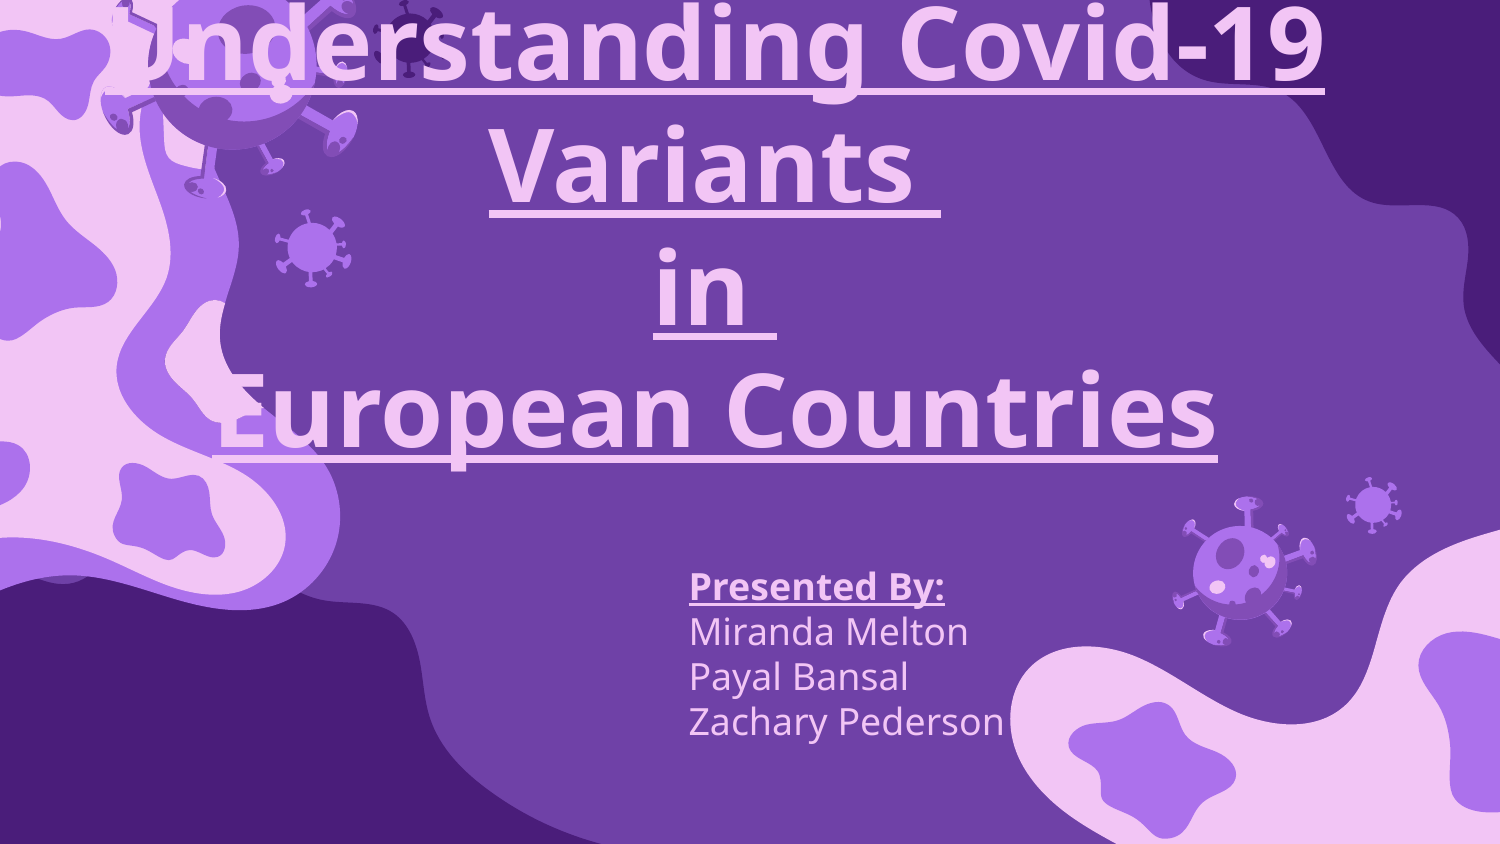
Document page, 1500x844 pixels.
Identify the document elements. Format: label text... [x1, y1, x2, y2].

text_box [100, 0, 362, 199]
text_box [1170, 495, 1320, 647]
title Understanding Covid-19 Variants in European Countries [12, 29, 1418, 484]
subtitle Presented By: Miranda Melton Payal Bansal Zachary Pederson [673, 547, 1064, 786]
